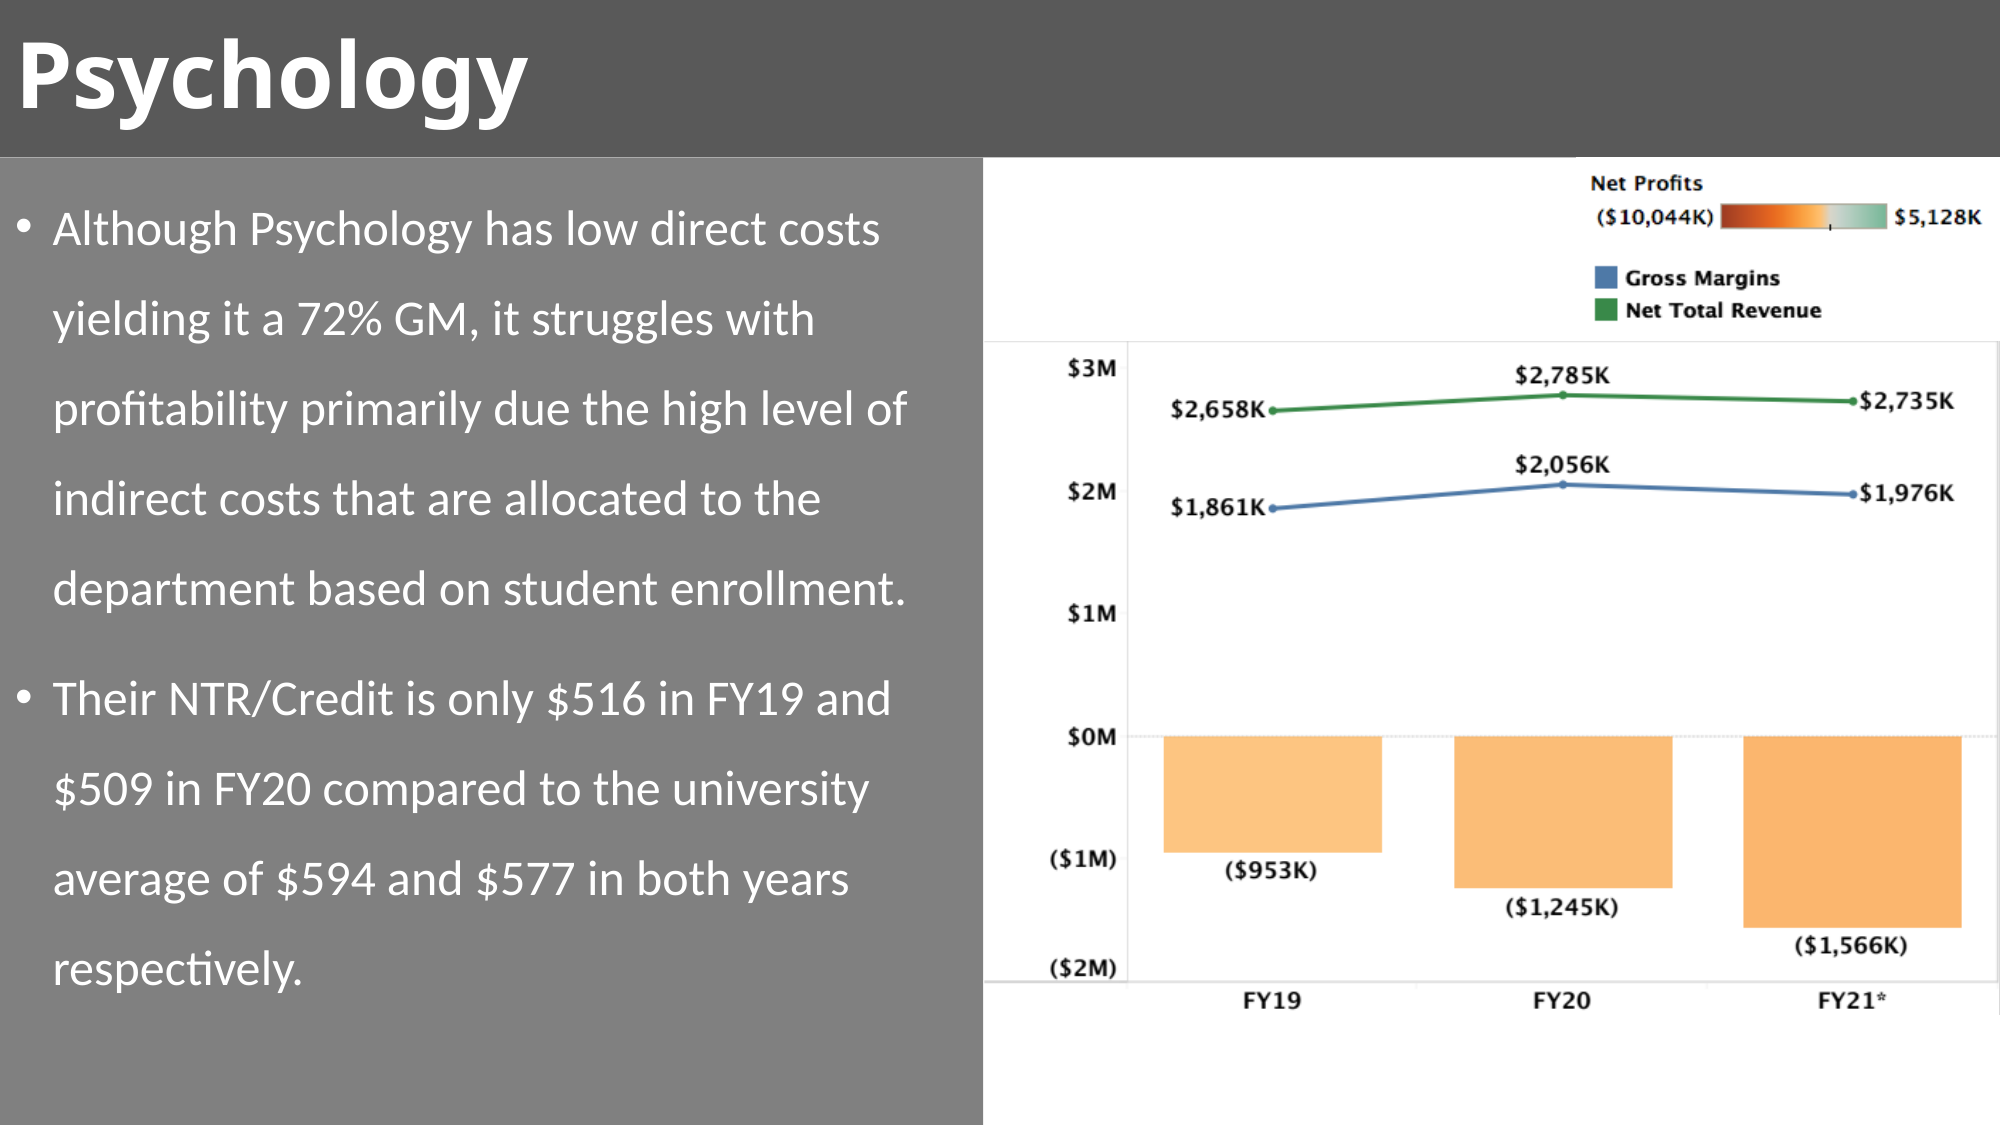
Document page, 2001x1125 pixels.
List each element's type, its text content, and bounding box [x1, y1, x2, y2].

list Although Psychology has low direct costs yielding it a 72% GM, it struggles with profitability primarily due the high level of indirect costs that are allocated to the department based on student enrollment. Their NTR/Credit is only $516 in FY19 and $509 in FY20 compared to the university average of $594 and $577 in both years respectively. [0, 157, 984, 1125]
picture [984, 157, 2000, 1015]
title Psychology [0, 0, 2000, 158]
